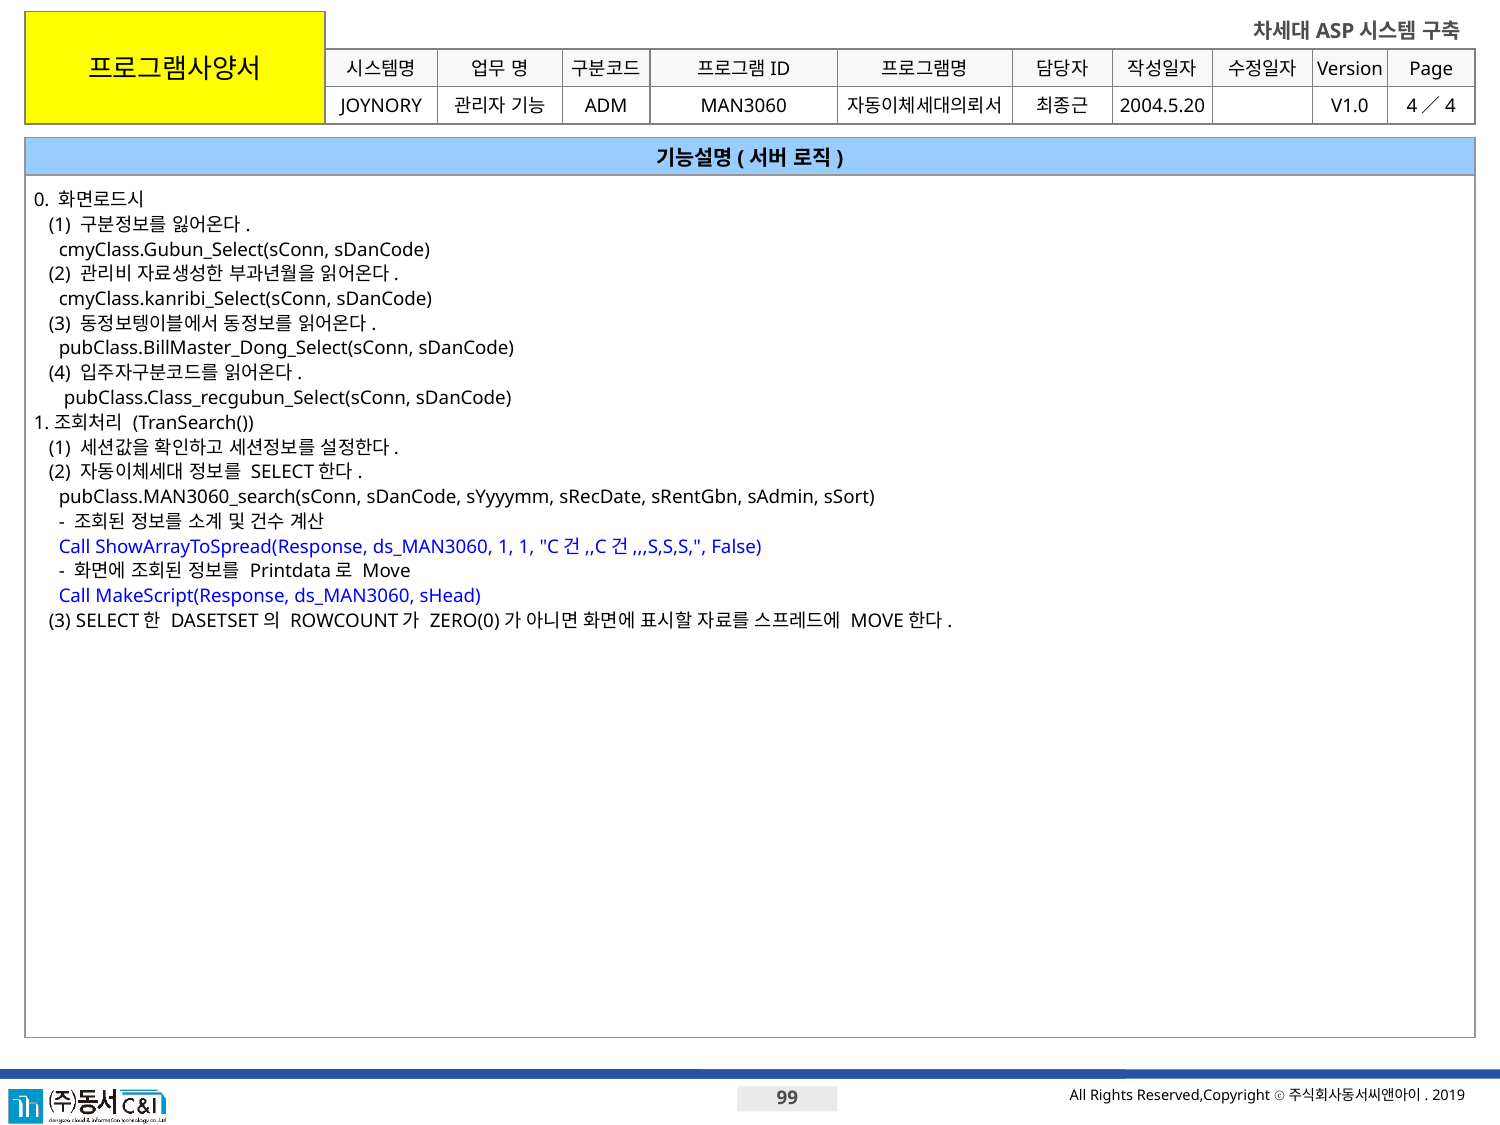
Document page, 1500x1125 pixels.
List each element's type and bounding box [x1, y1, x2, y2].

text_box [24, 137, 1475, 1038]
picture [44, 1088, 168, 1124]
text_box [24, 11, 1475, 124]
